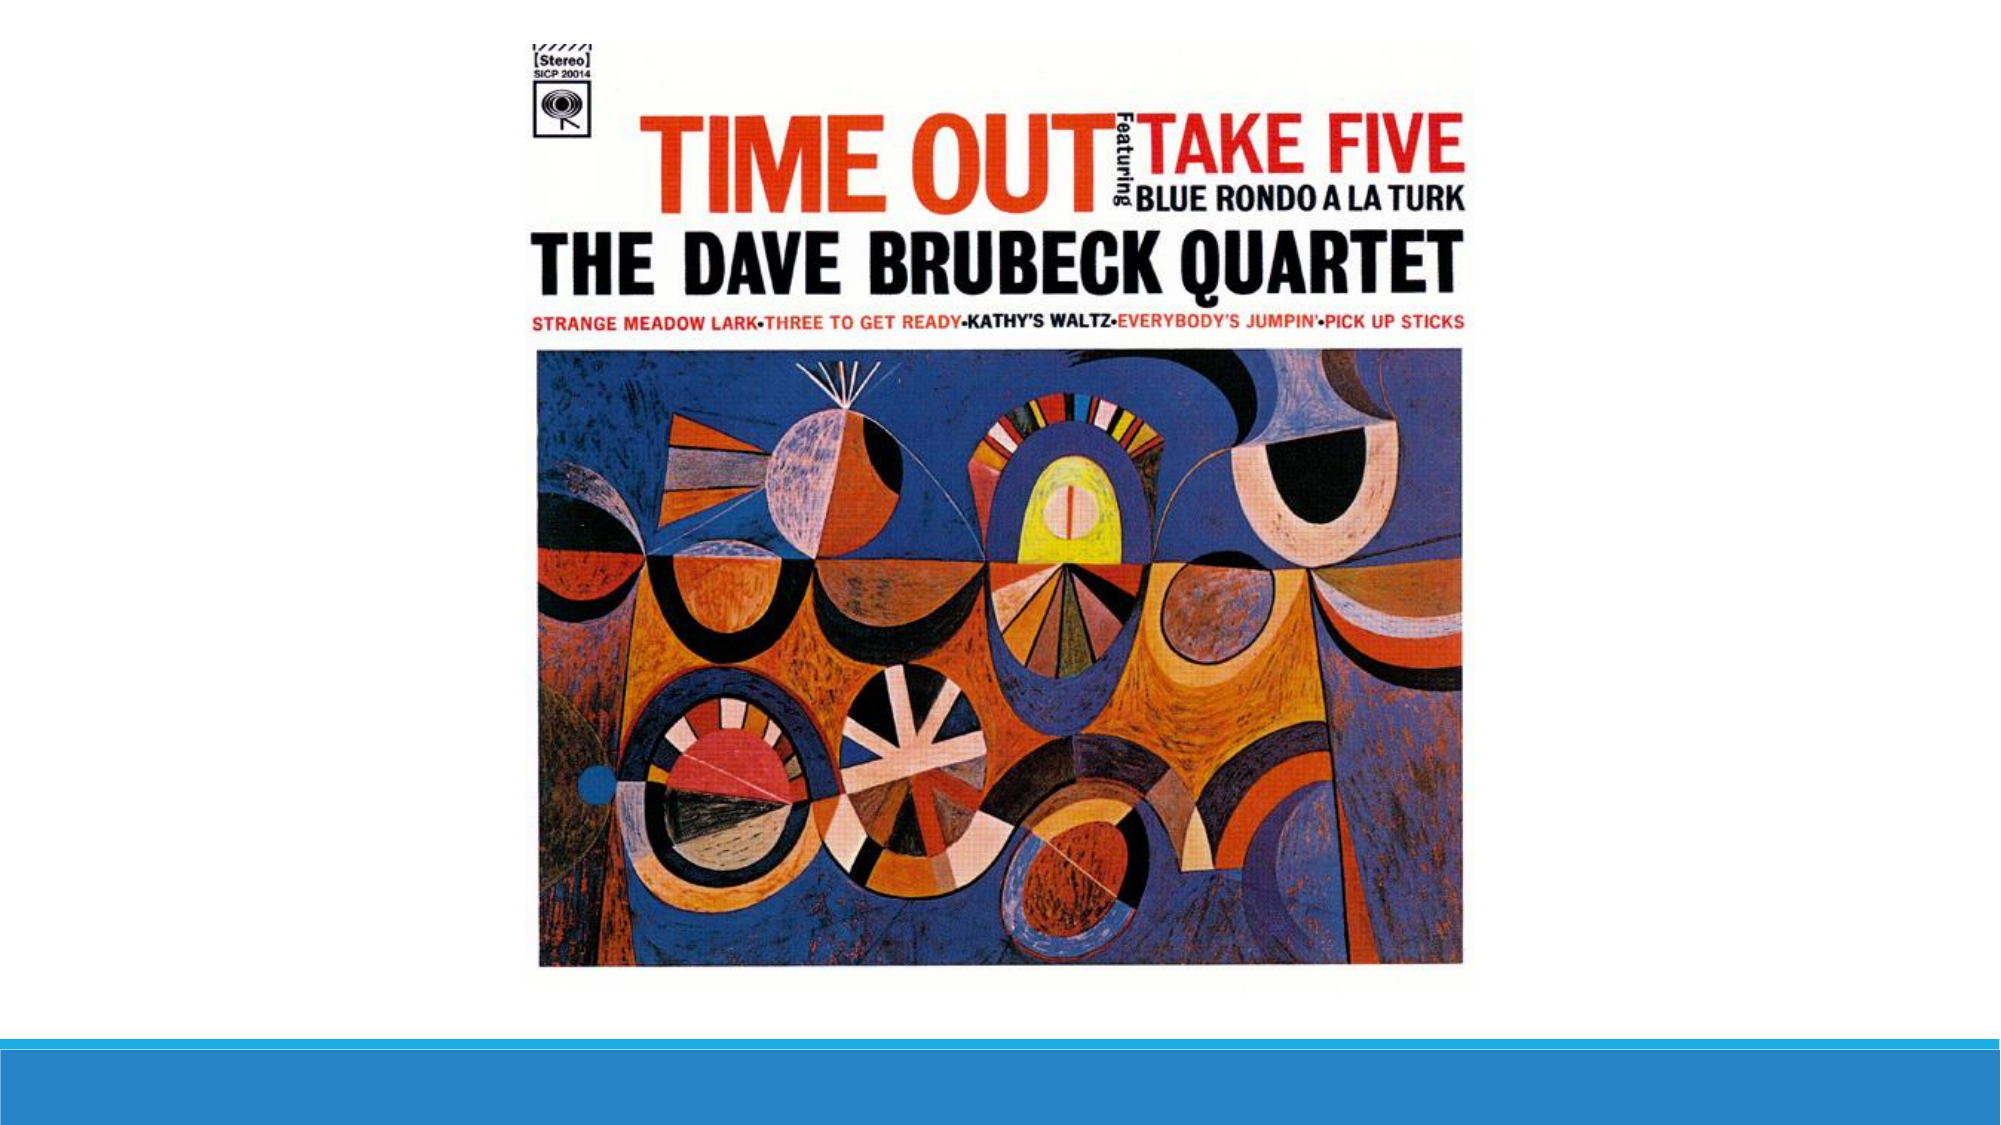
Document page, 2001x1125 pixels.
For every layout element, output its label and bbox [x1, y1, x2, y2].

picture [525, 44, 1475, 995]
